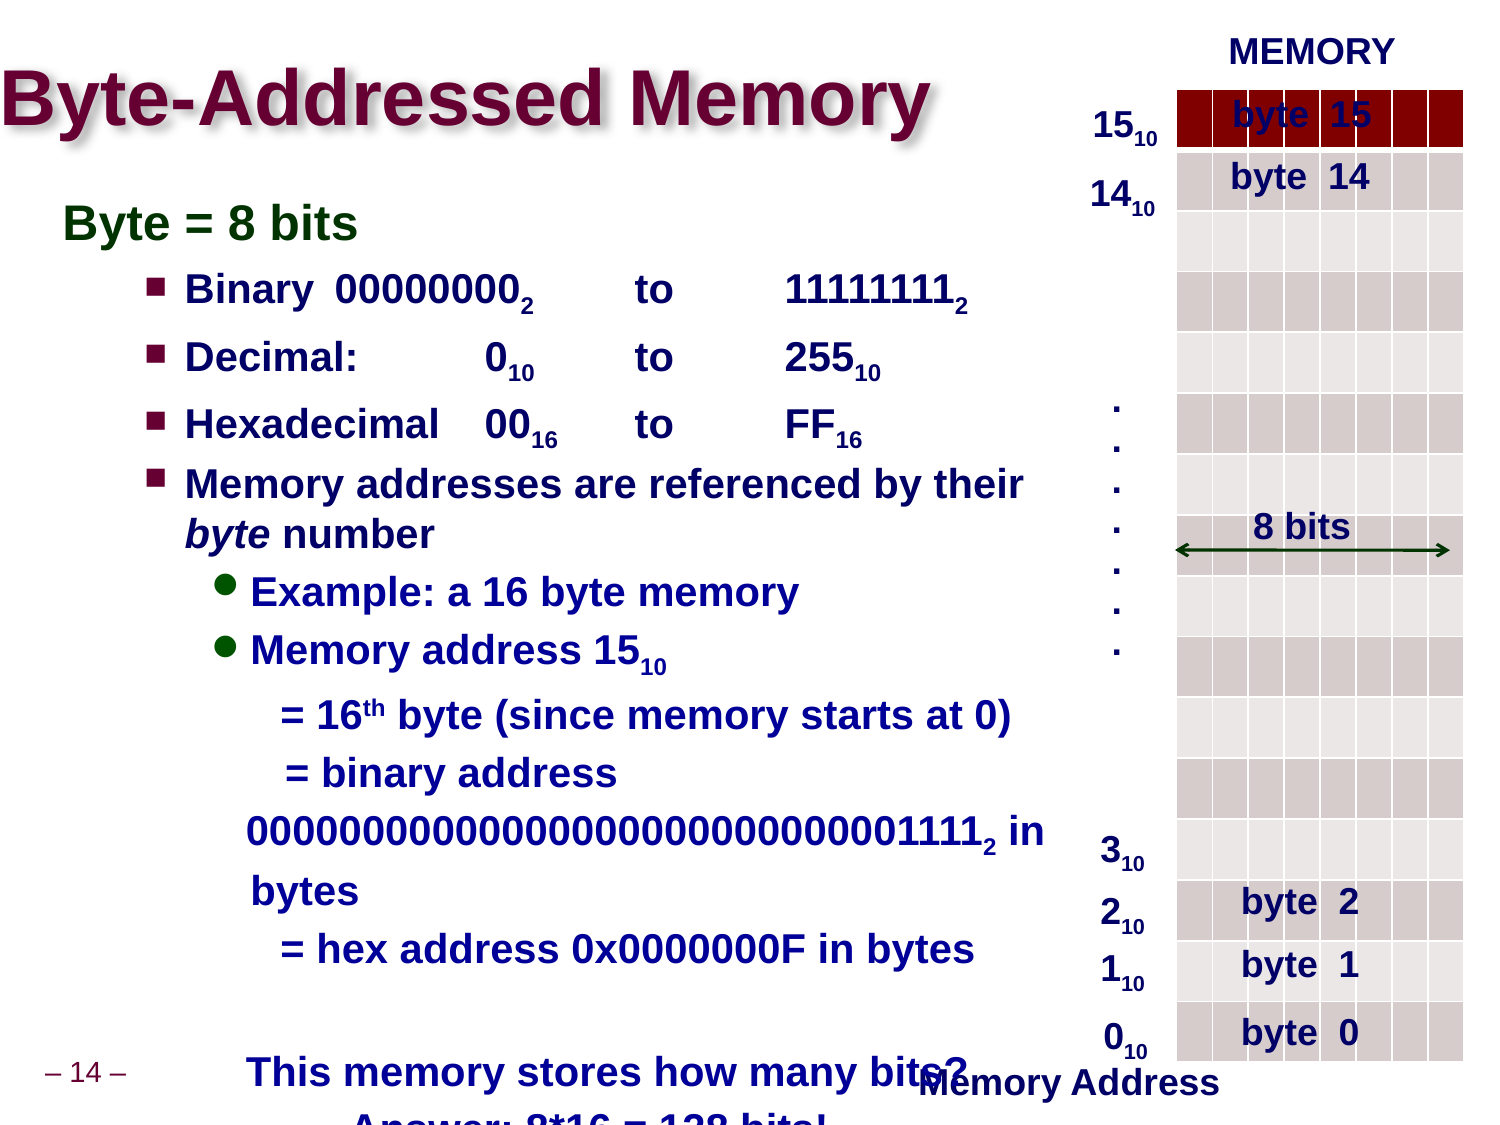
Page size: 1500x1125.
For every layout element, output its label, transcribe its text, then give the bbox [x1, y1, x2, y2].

title Byte-Addressed Memory [0, 36, 895, 165]
list Byte = 8 bits Binary 000000002 to 111111112 Decimal: 010 to 25510 Hexadecimal 0016 to FF16 [47, 187, 895, 450]
table_header [1454, 90, 1463, 147]
table_cell [1454, 153, 1463, 210]
table_cell [1454, 1002, 1463, 1061]
table_cell [1454, 820, 1463, 879]
table_cell [1454, 212, 1463, 271]
table_cell [1454, 942, 1463, 1001]
table_cell [1454, 455, 1463, 514]
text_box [901, 24, 1451, 1113]
table_cell [1454, 333, 1463, 392]
table_cell [1454, 637, 1463, 696]
table_cell [1454, 516, 1463, 575]
text_box Memory addresses are referenced by their byte number Example: a 16 byte memory Memory address 1510 = 16th byte (since memory starts at 0) = binary address 000000000000000000000000000011112 in bytes = hex address 0x0000000F in bytes This memory stores how many bits? Answer: 8*16 = 128 bits! [47, 450, 895, 725]
table_cell [1454, 881, 1463, 940]
table_cell [1454, 698, 1463, 757]
table_cell [1454, 759, 1463, 818]
table_cell [1454, 272, 1463, 331]
table_cell [1454, 577, 1463, 636]
table_cell [1454, 394, 1463, 453]
